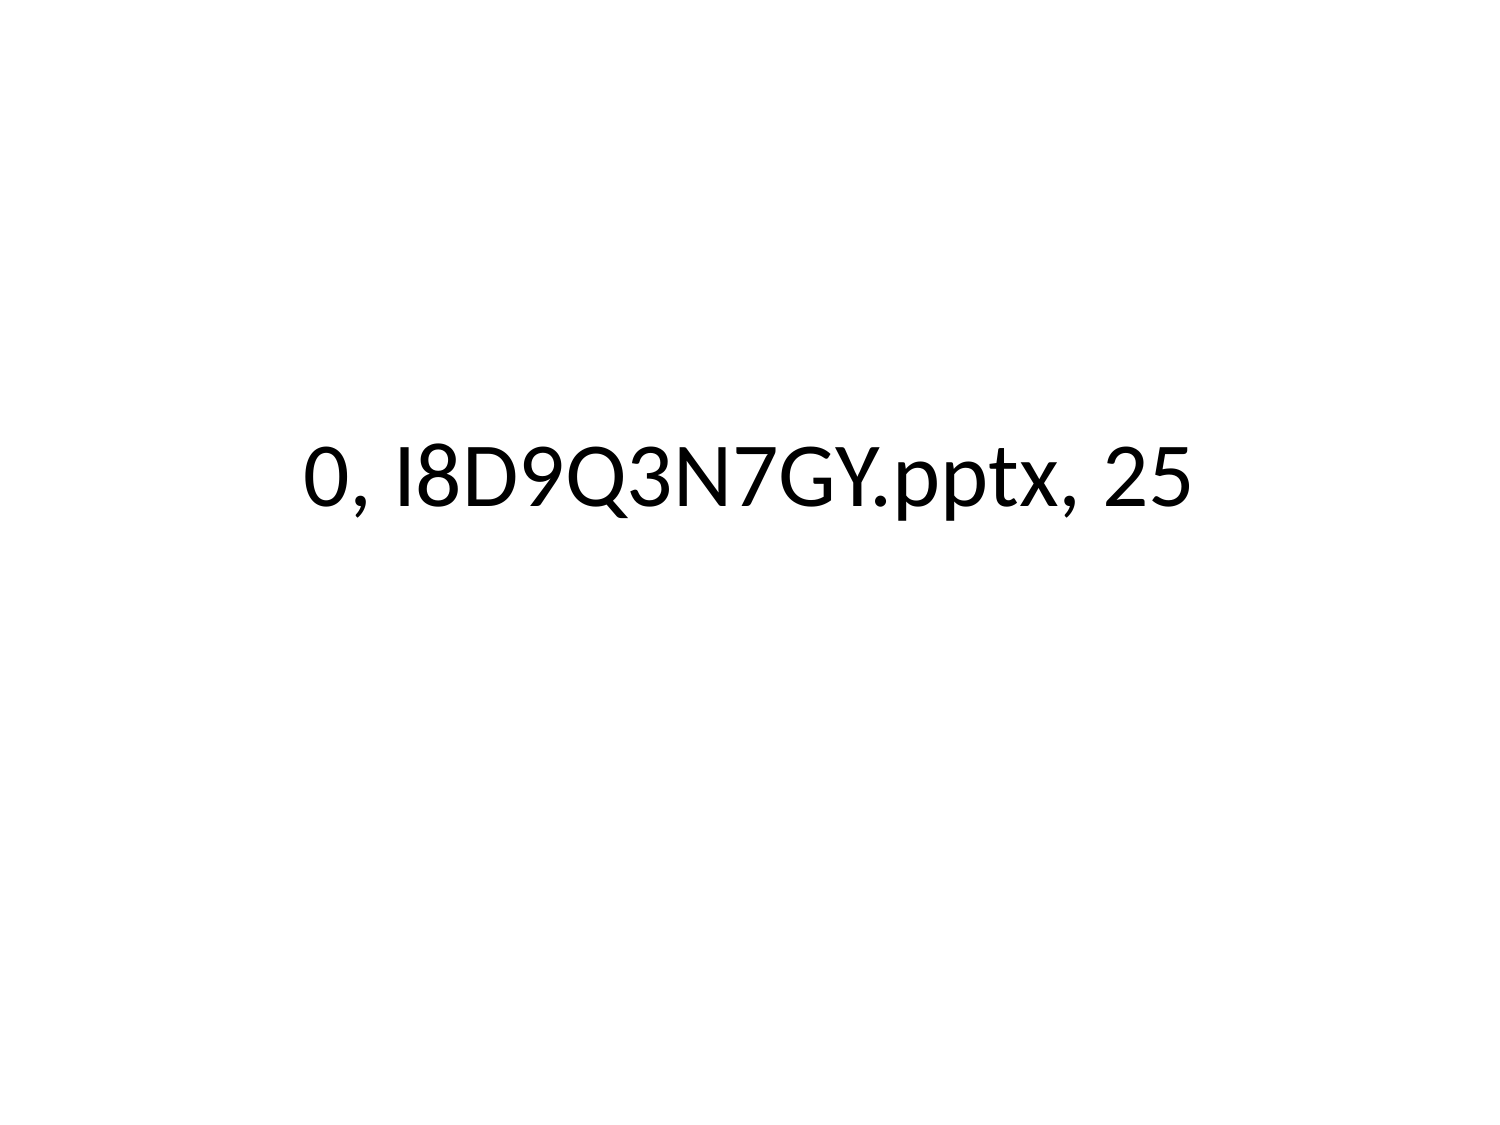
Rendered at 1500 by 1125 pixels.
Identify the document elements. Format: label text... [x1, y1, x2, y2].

title 0, I8D9Q3N7GY.pptx, 25 [112, 349, 1388, 591]
